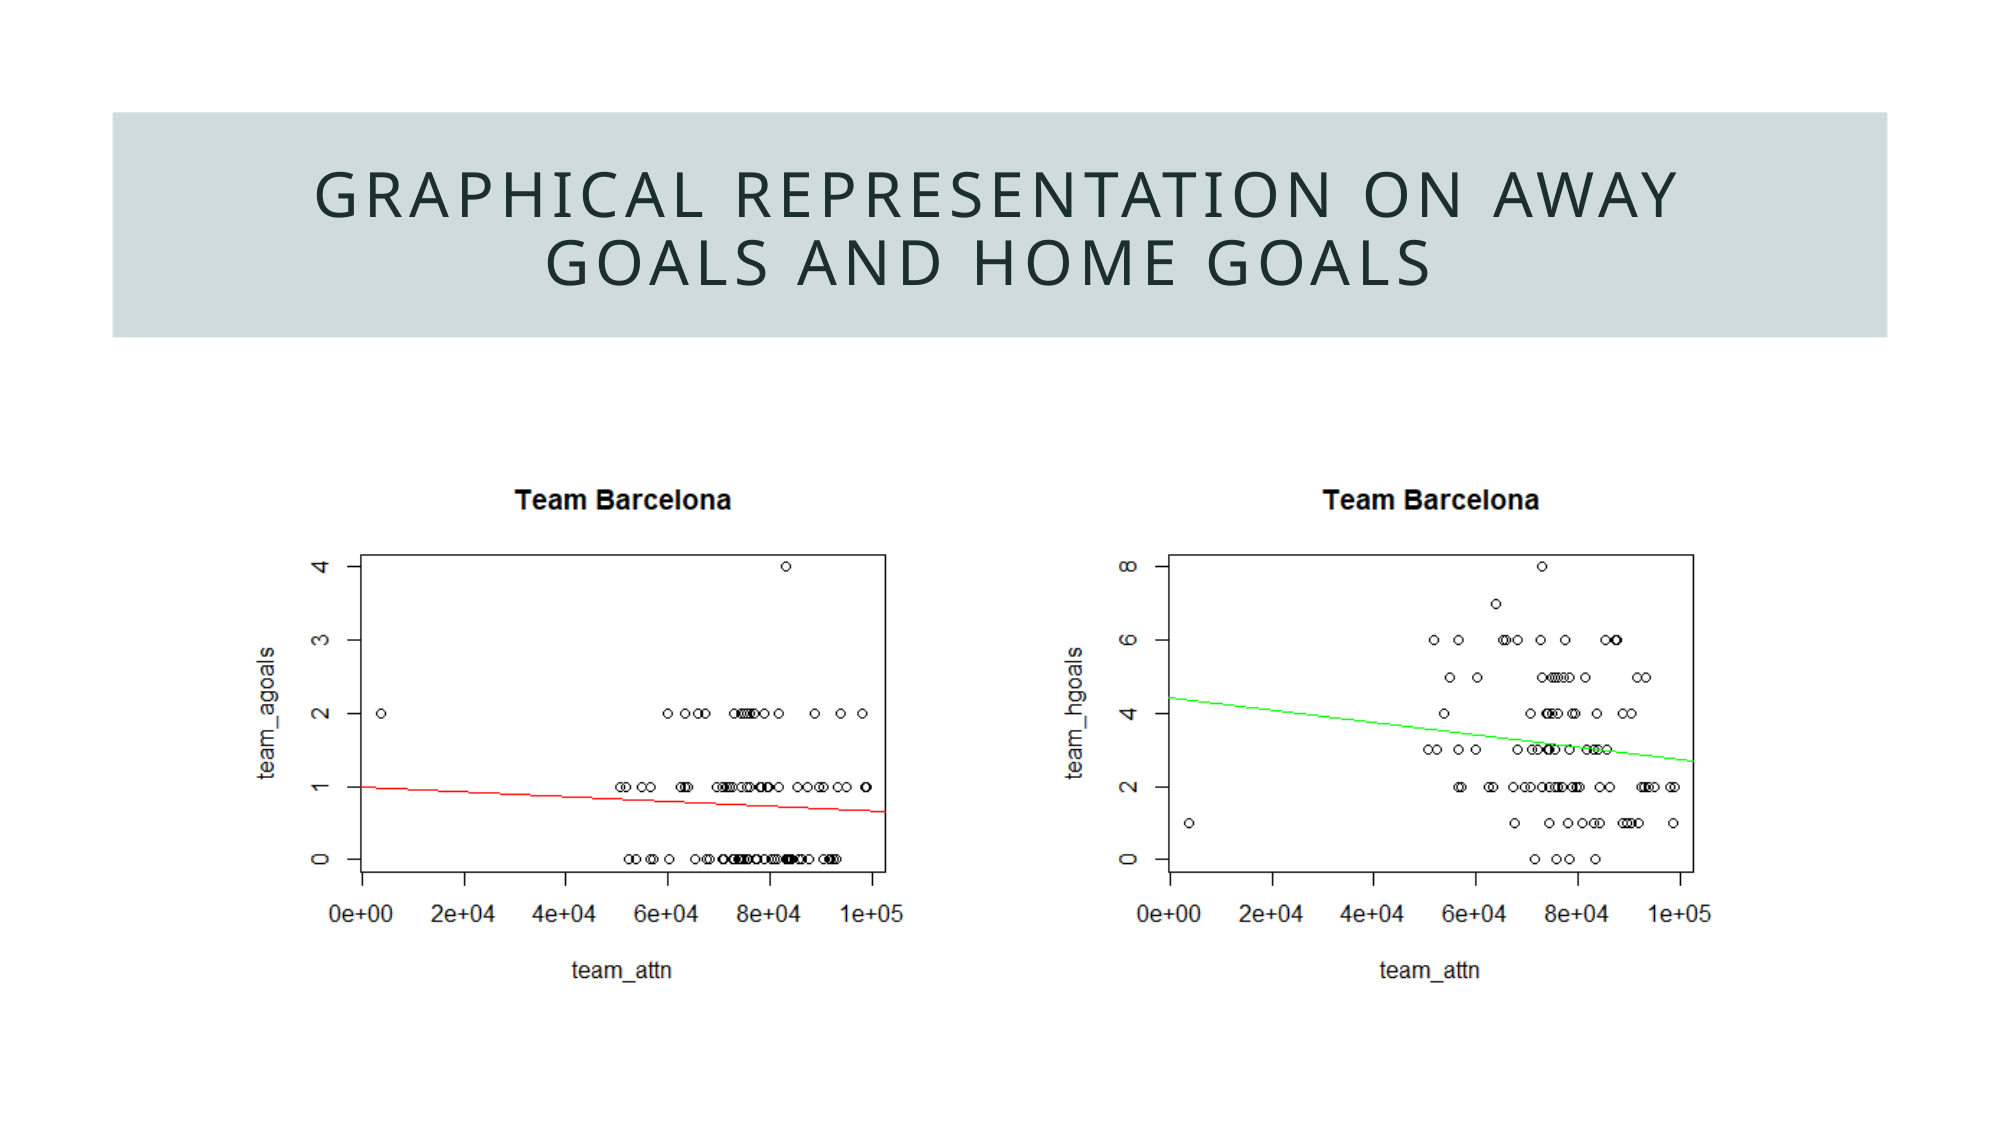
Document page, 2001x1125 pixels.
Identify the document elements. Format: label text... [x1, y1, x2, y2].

picture [247, 442, 944, 1013]
picture [1056, 442, 1752, 1013]
title Graphical Representation on away Goals and Home Goals [228, 155, 1770, 308]
text_box [111, 111, 1888, 338]
